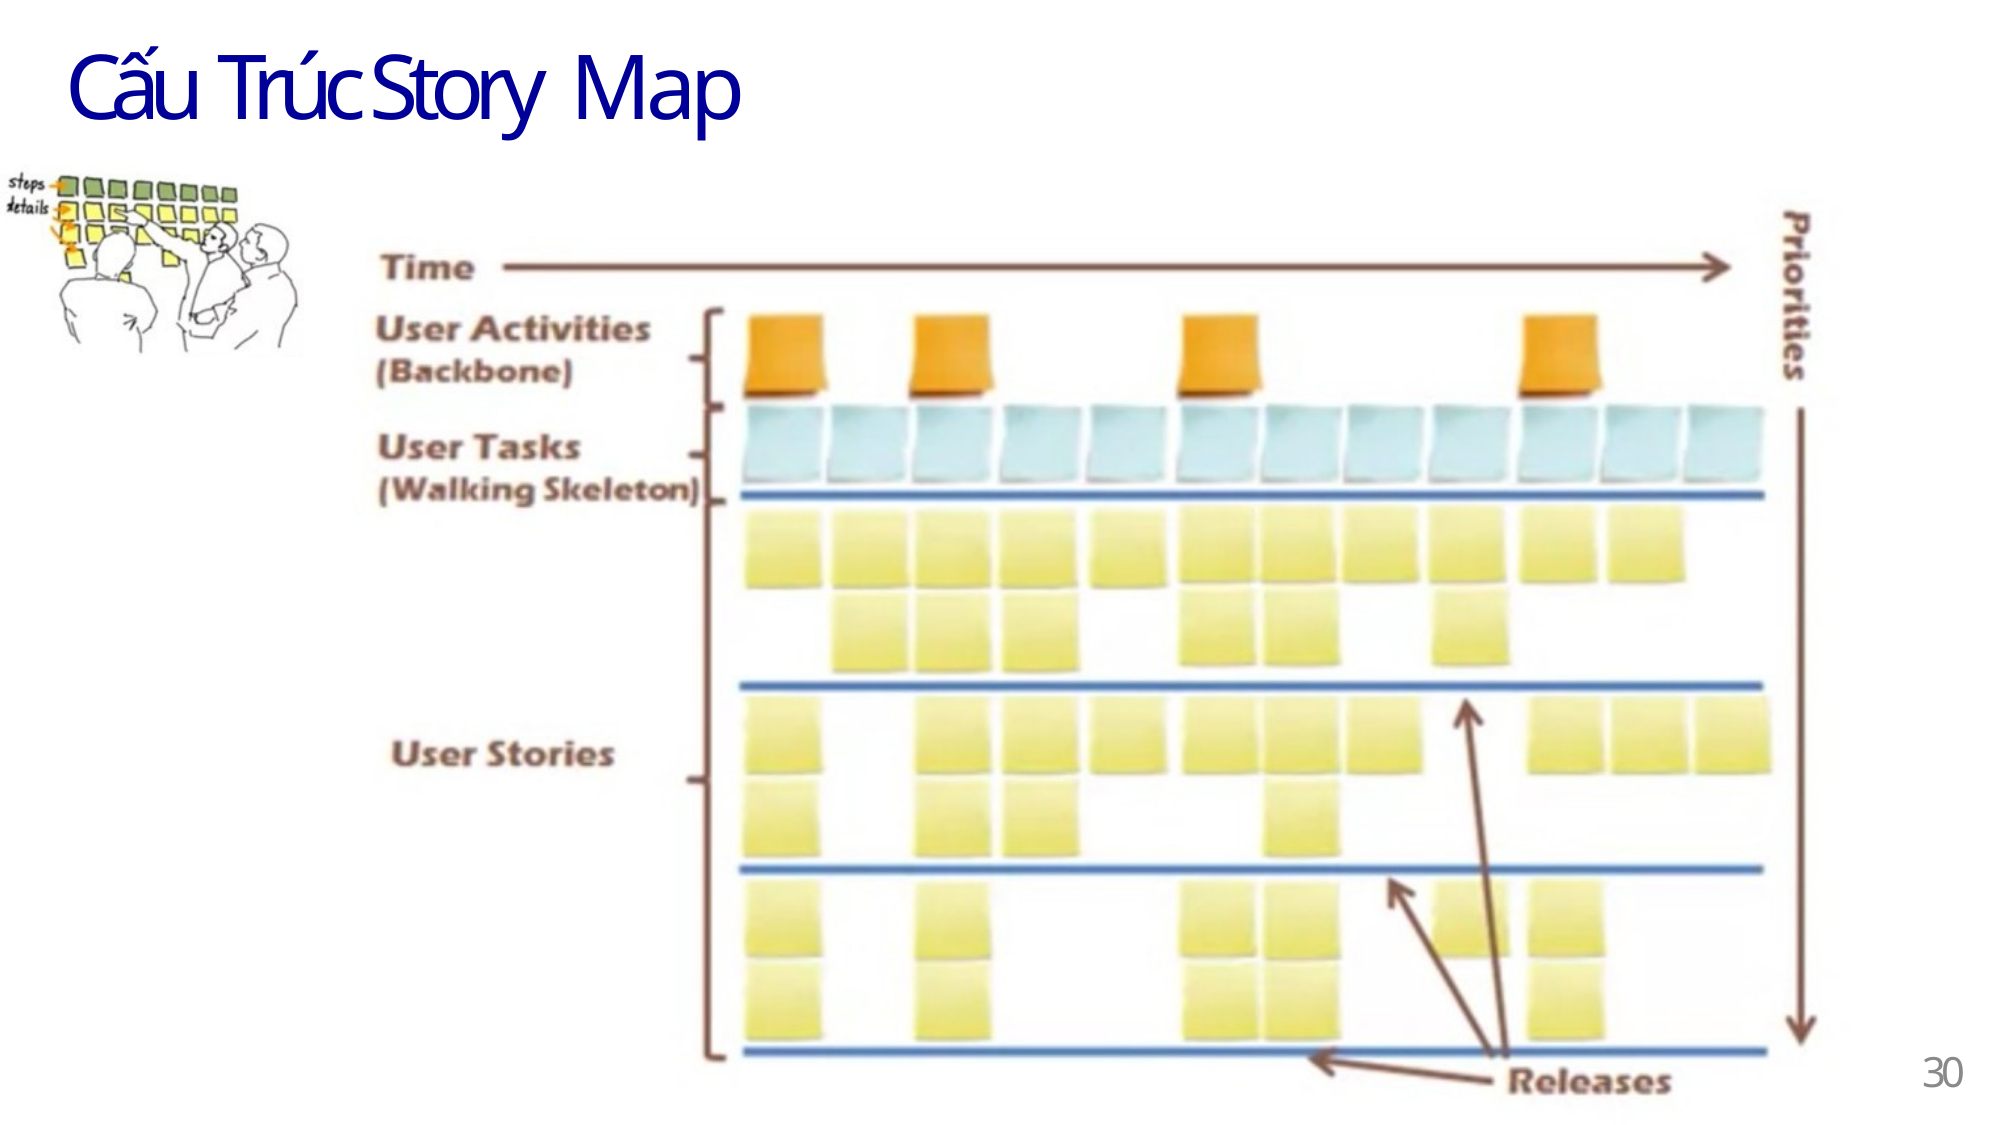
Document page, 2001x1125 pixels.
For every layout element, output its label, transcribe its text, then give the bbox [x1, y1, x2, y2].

text_box [0, 164, 305, 357]
title Cấu Trúc Story Map [62, 27, 786, 218]
text_box [353, 188, 1852, 1125]
slide_number 15 [1916, 1045, 1972, 1125]
